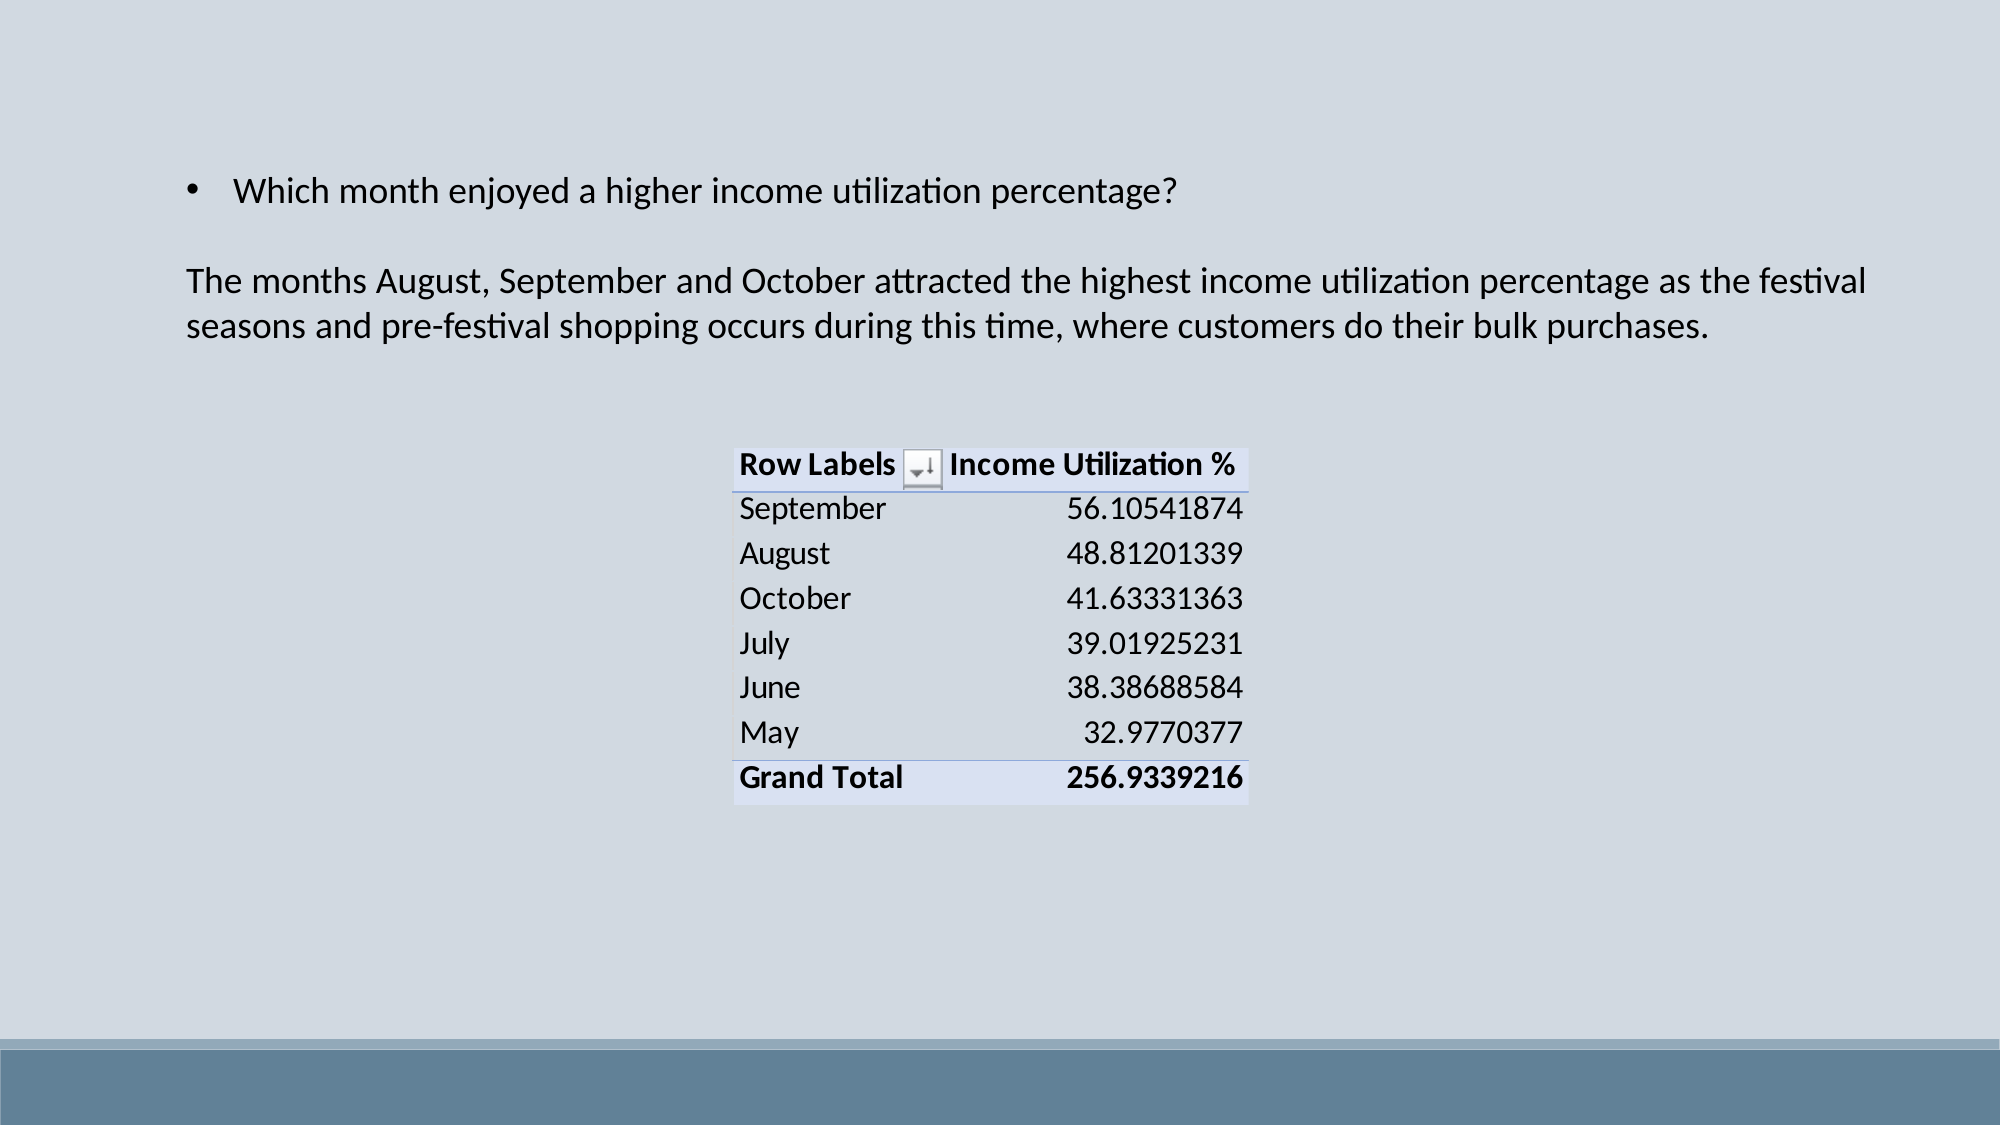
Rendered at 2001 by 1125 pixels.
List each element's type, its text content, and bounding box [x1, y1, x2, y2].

picture [731, 445, 1252, 807]
text_box Which month enjoyed a higher income utilization percentage? The months August, September and October attracted the highest income utilization percentage as the festival seasons and pre-festival shopping occurs during this time, where customers do their bulk purchases. [171, 158, 2000, 444]
